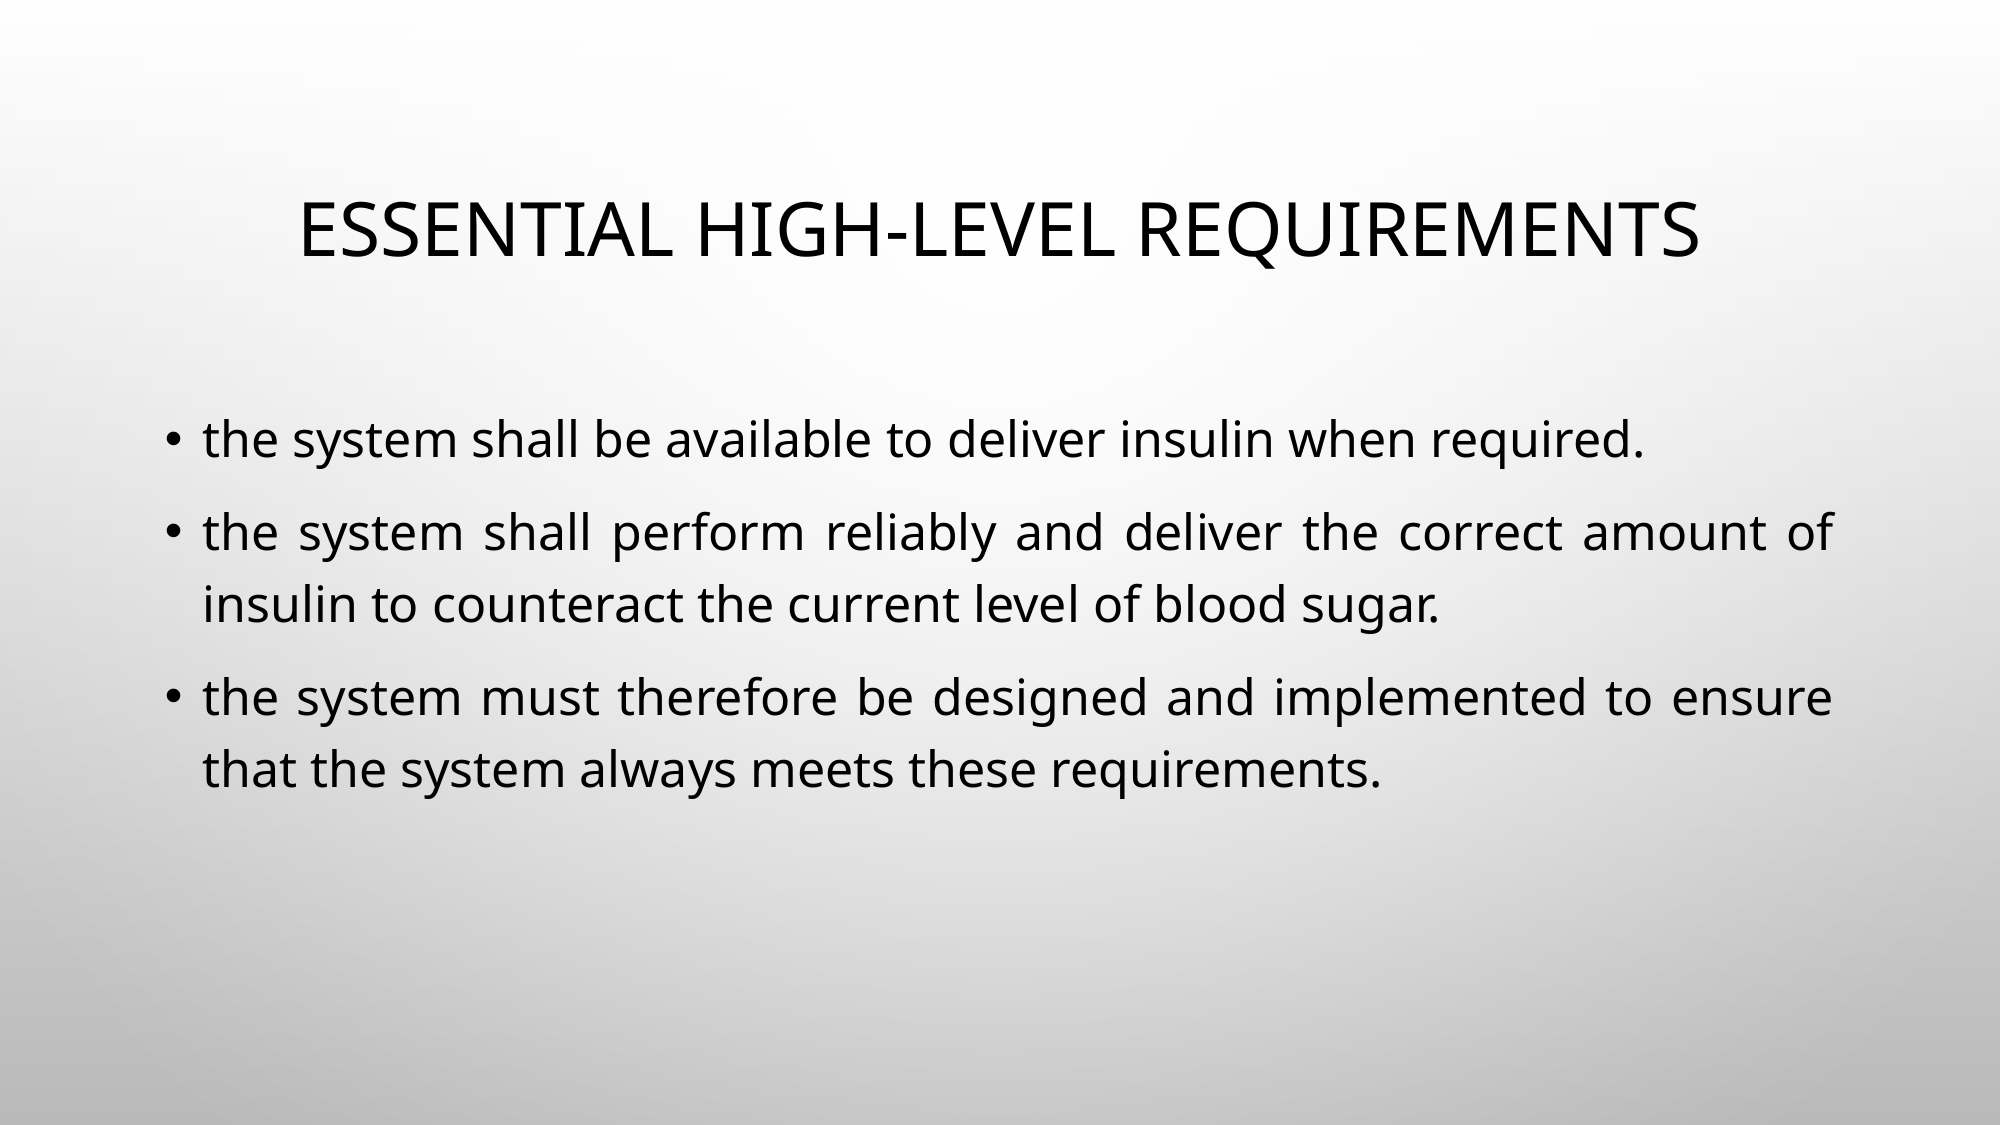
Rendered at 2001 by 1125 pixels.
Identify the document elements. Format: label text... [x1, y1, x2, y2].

picture [0, 0, 2000, 1125]
list the system shall be available to deliver insulin when required. the system shall perform reliably and deliver the correct amount of insulin to counteract the current level of blood sugar. the system must therefore be designed and implemented to ensure that the system always meets these requirements. [149, 388, 1851, 950]
title Essential high-level requirements [149, 101, 1851, 364]
